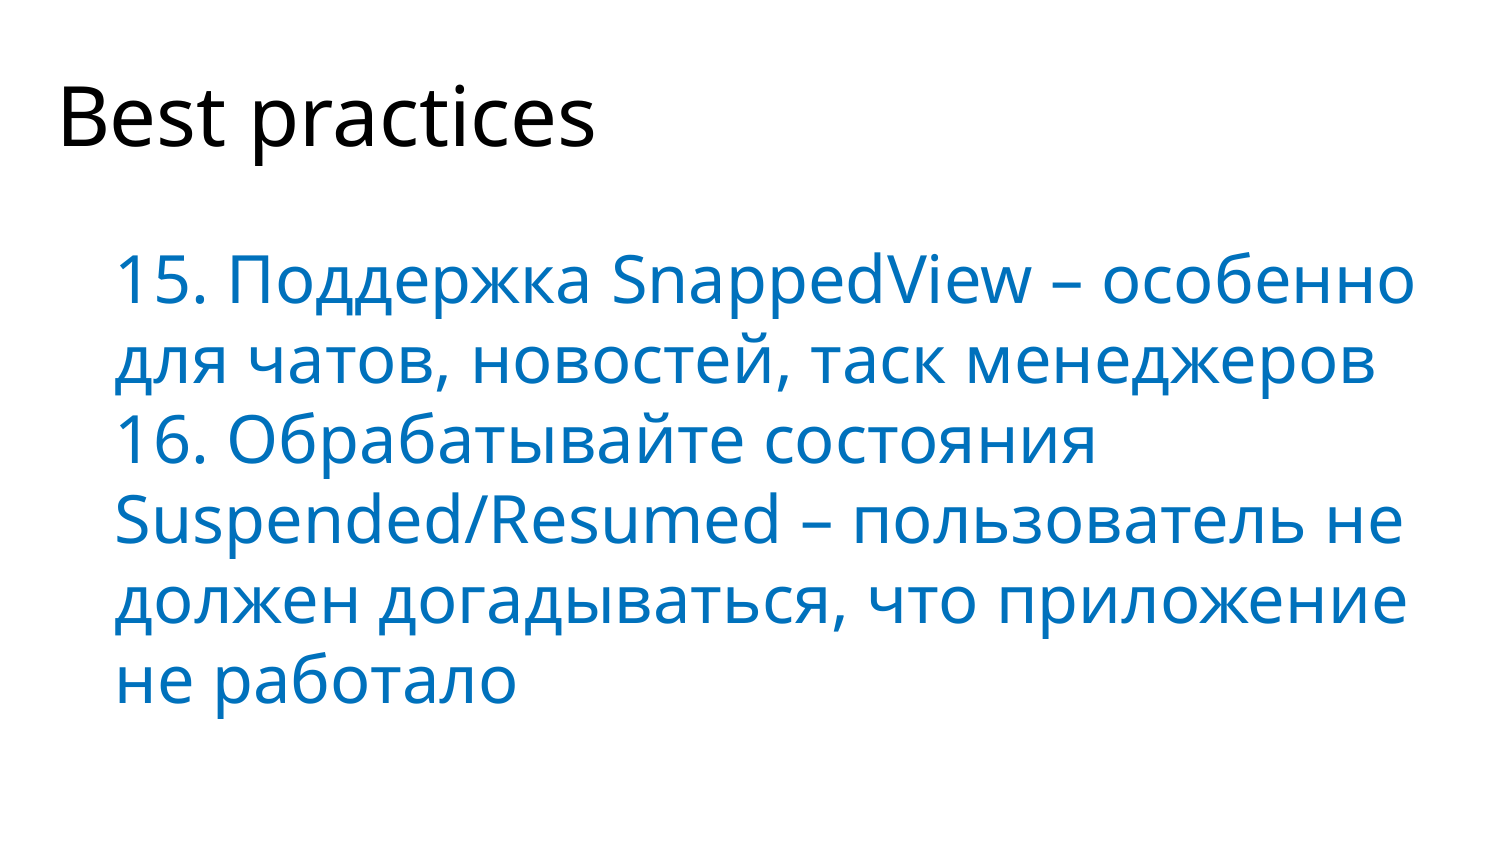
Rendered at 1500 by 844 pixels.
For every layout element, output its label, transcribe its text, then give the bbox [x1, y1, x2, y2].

title Best practices [55, 52, 1444, 171]
text_box 15. Поддержка SnappedView – особенно для чатов, новостей, таск менеджеров 16. Обрабатывайте состояния Suspended/Resumed – пользователь не должен догадываться, что приложение не работало [100, 229, 1474, 844]
